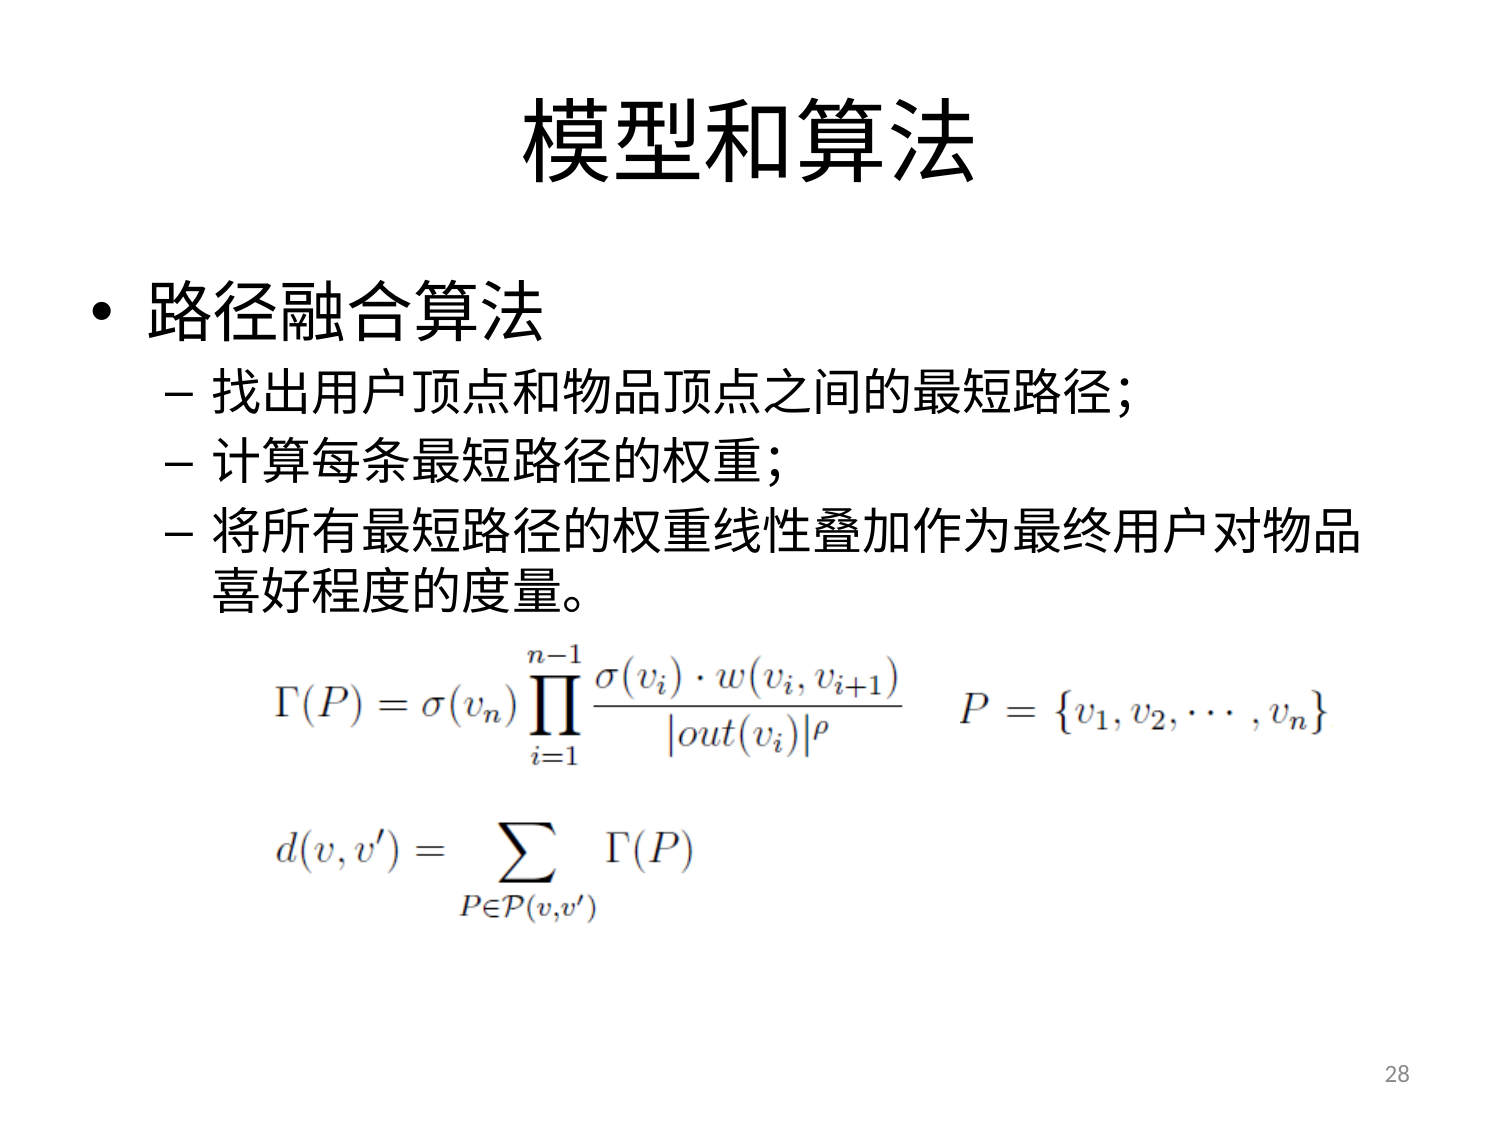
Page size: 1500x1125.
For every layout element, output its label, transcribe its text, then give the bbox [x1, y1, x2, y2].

slide_number 28 [1074, 1042, 1425, 1103]
picture [245, 796, 711, 935]
picture [257, 620, 915, 784]
list 路径融合算法 找出用户顶点和物品顶点之间的最短路径； 计算每条最短路径的权重； 将所有最短路径的权重线性叠加作为最终用户对物品喜好程度的度量。 [75, 262, 1425, 1020]
title 模型和算法 [75, 45, 1425, 233]
picture [960, 679, 1334, 744]
